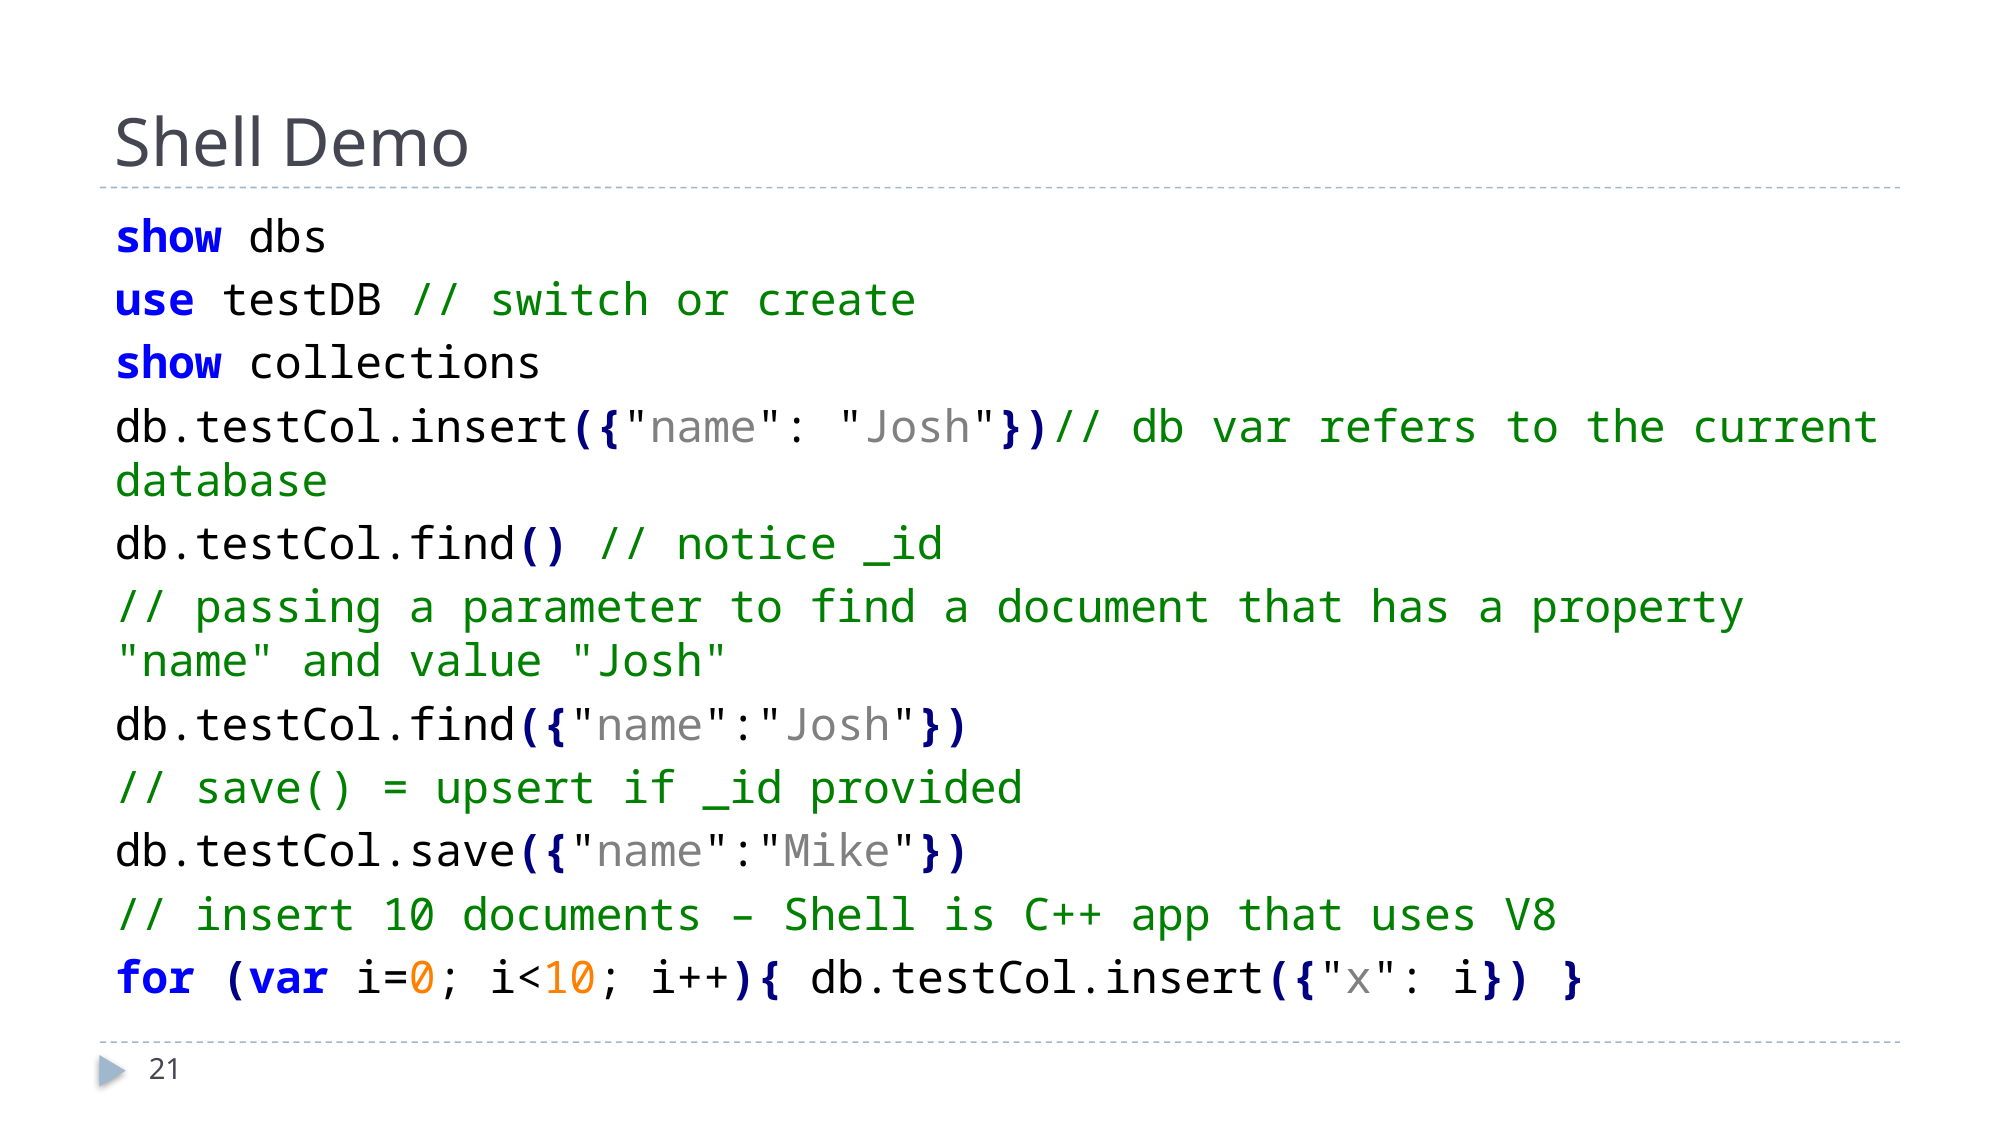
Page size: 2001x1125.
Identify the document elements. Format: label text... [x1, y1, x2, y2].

slide_number 21 [133, 1042, 568, 1103]
title Shell Demo [99, 24, 1900, 188]
list show dbs use testDB // switch or create show collections db.testCol.insert({"name": "Josh"})// db var refers to the current database db.testCol.find() // notice _id // passing a parameter to find a document that has a property "name" and value "Josh" db.testCol.find({"name":"Josh"}) // save() = upsert if _id provided db.testCol.save({"name":"Mike"}) // insert 10 documents – Shell is C++ app that uses V8 for (var i=0; i<10; i++){ db.testCol.insert({"x": i}) } [99, 200, 1900, 1010]
